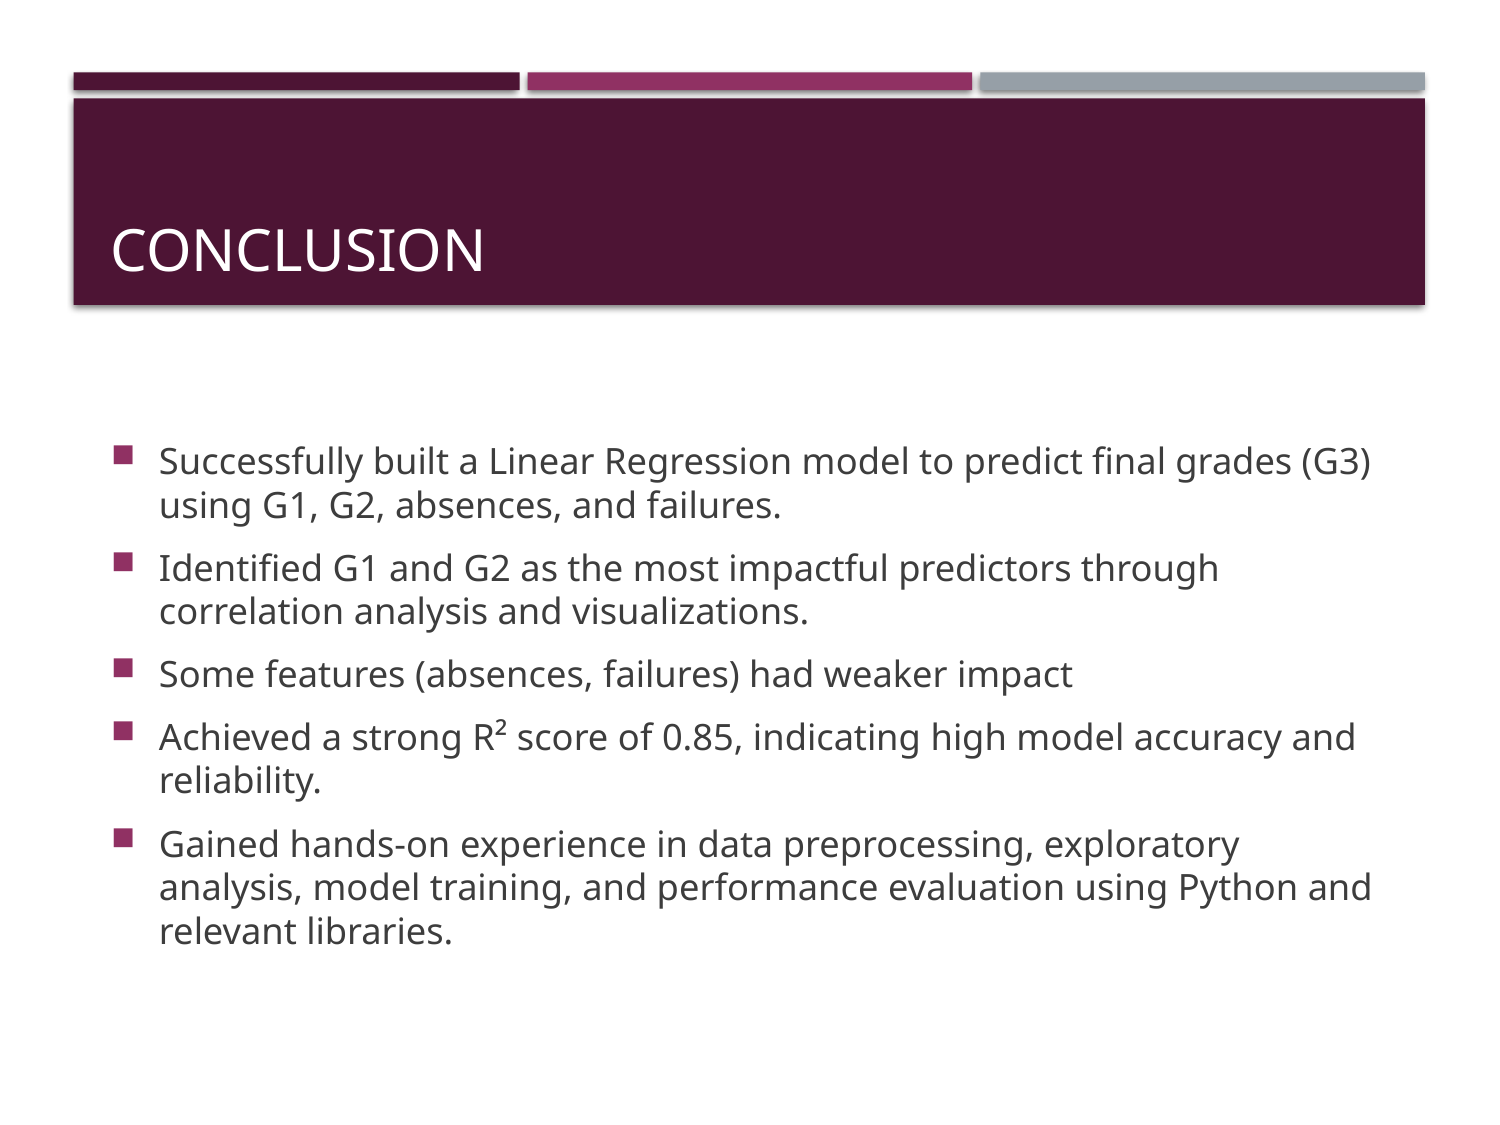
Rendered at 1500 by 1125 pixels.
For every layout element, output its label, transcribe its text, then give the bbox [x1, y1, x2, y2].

list Successfully built a Linear Regression model to predict final grades (G3) using G1, G2, absences, and failures. Identified G1 and G2 as the most impactful predictors through correlation analysis and visualizations. Some features (absences, failures) had weaker impact Achieved a strong R² score of 0.85, indicating high model accuracy and reliability. Gained hands-on experience in data preprocessing, exploratory analysis, model training, and performance evaluation using Python and relevant libraries. [95, 365, 1406, 962]
title Conclusion [95, 112, 1406, 291]
